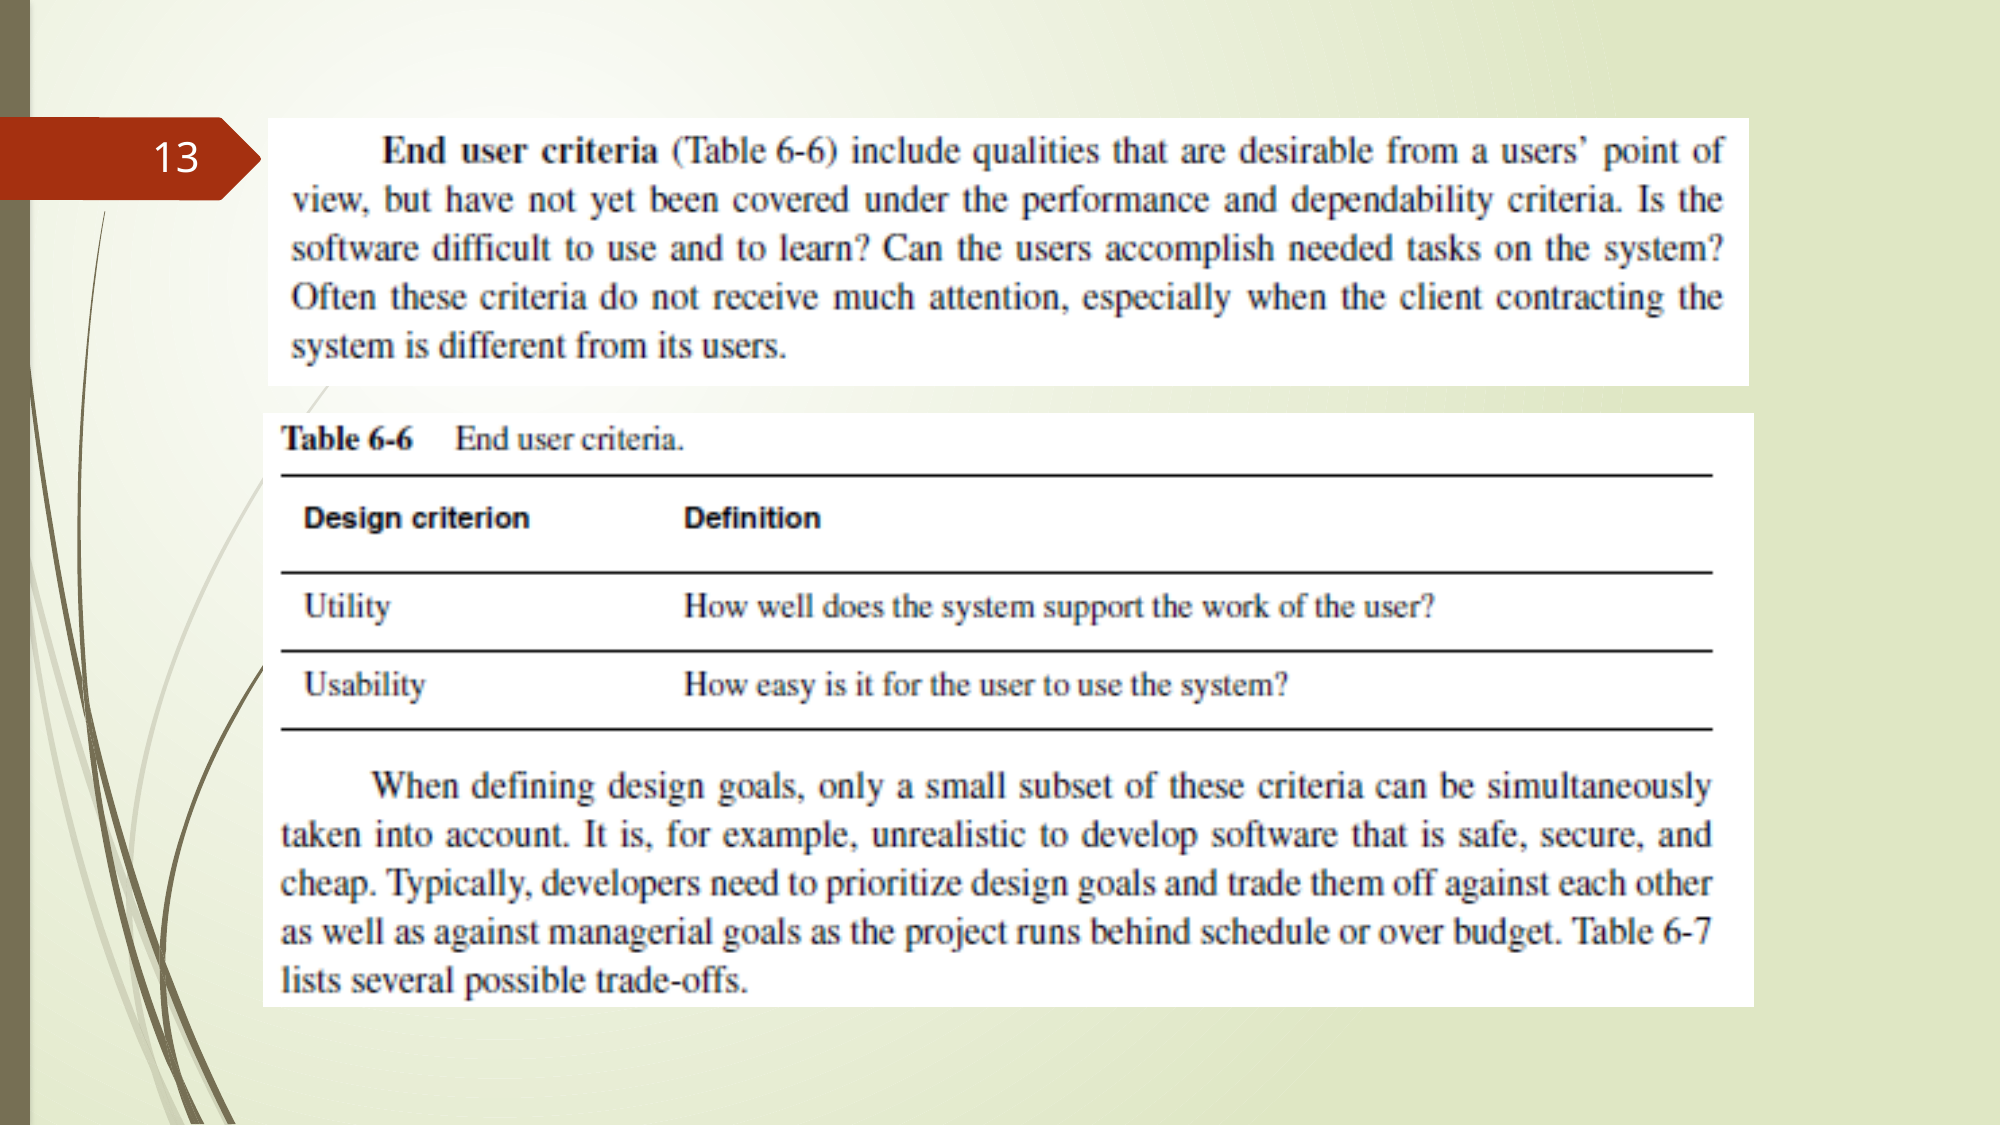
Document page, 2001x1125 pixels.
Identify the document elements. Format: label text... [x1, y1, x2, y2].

picture [263, 412, 1755, 1007]
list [268, 118, 1749, 386]
slide_number 13 [87, 129, 216, 190]
